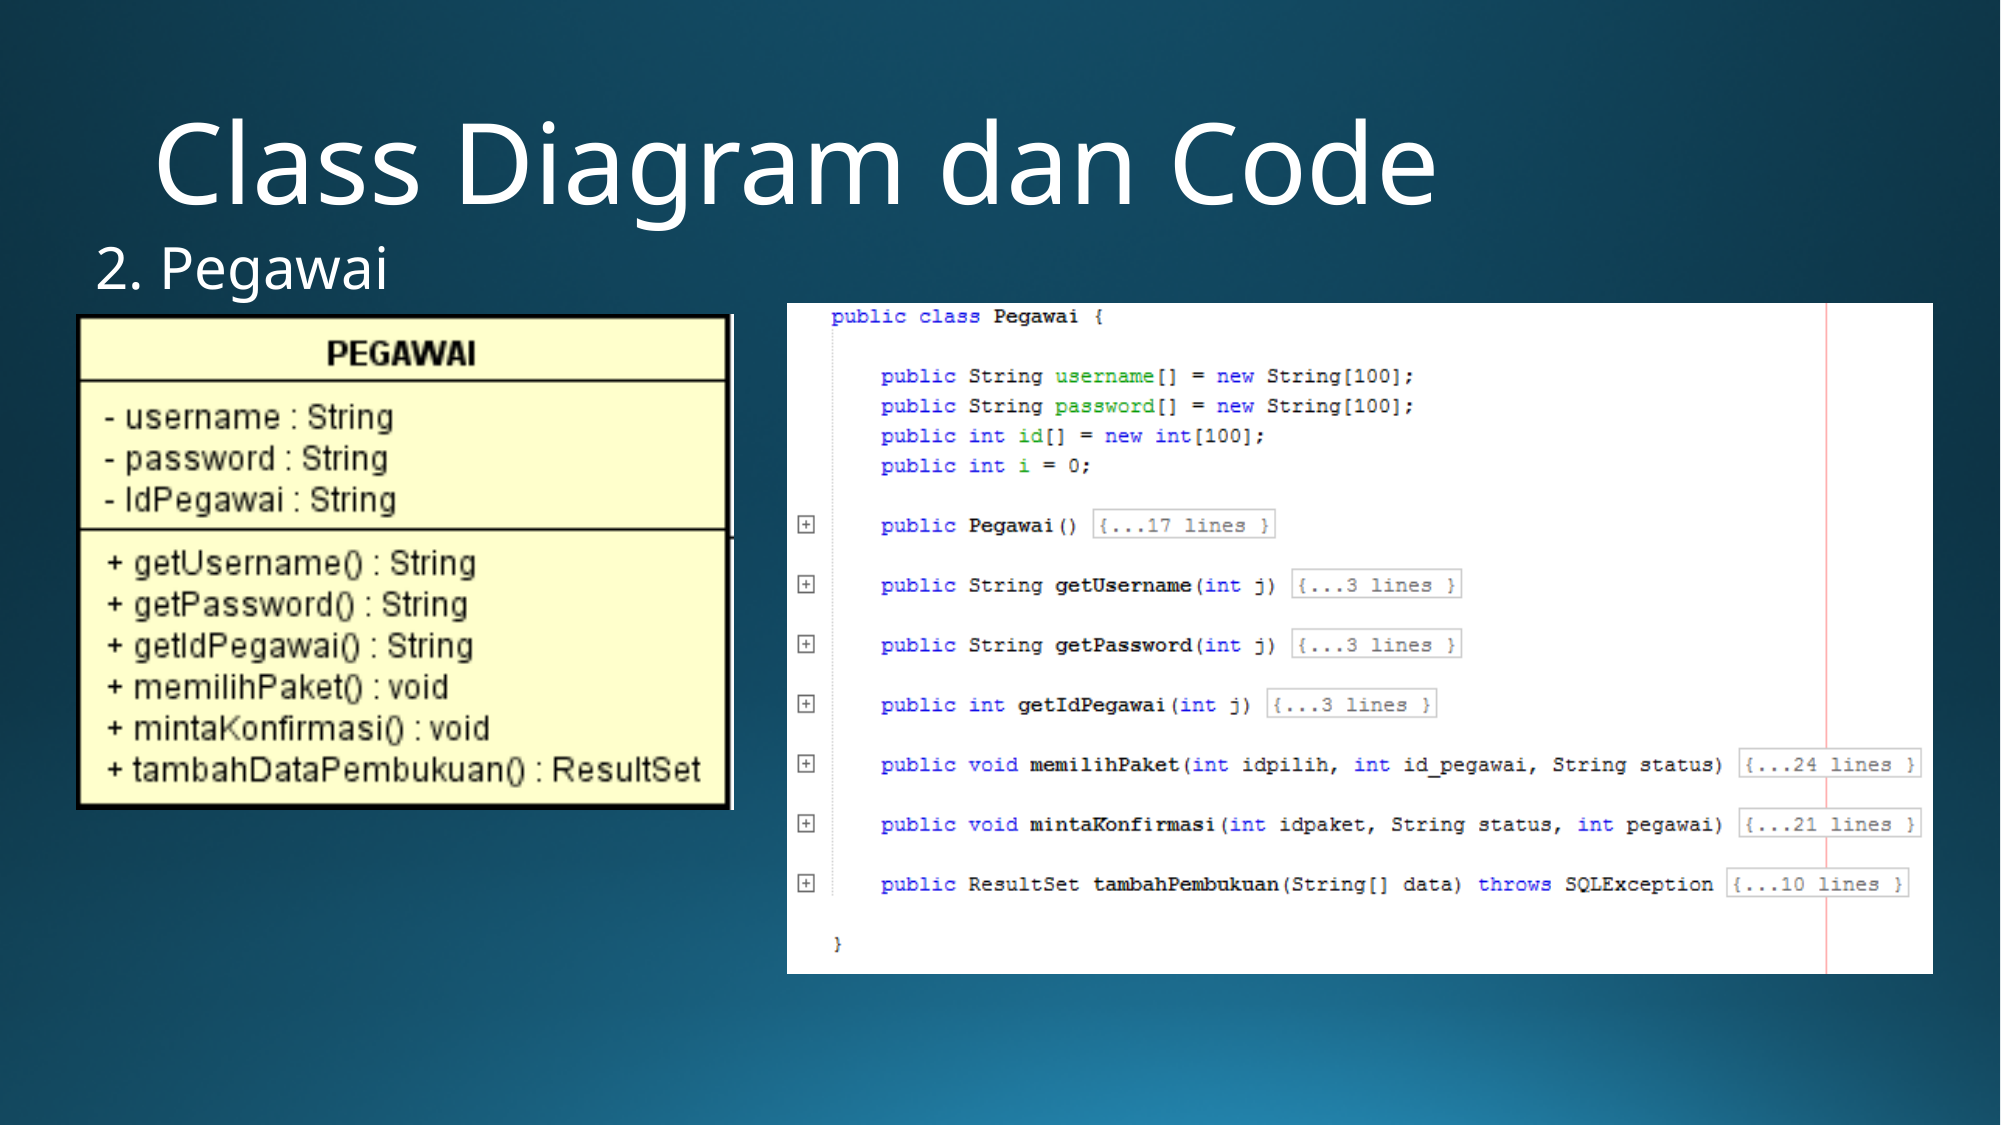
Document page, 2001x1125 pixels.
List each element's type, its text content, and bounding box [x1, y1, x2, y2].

picture [0, 0, 2001, 1125]
title Class Diagram dan Code [137, 59, 1863, 278]
list 2. Pegawai [80, 231, 1548, 921]
